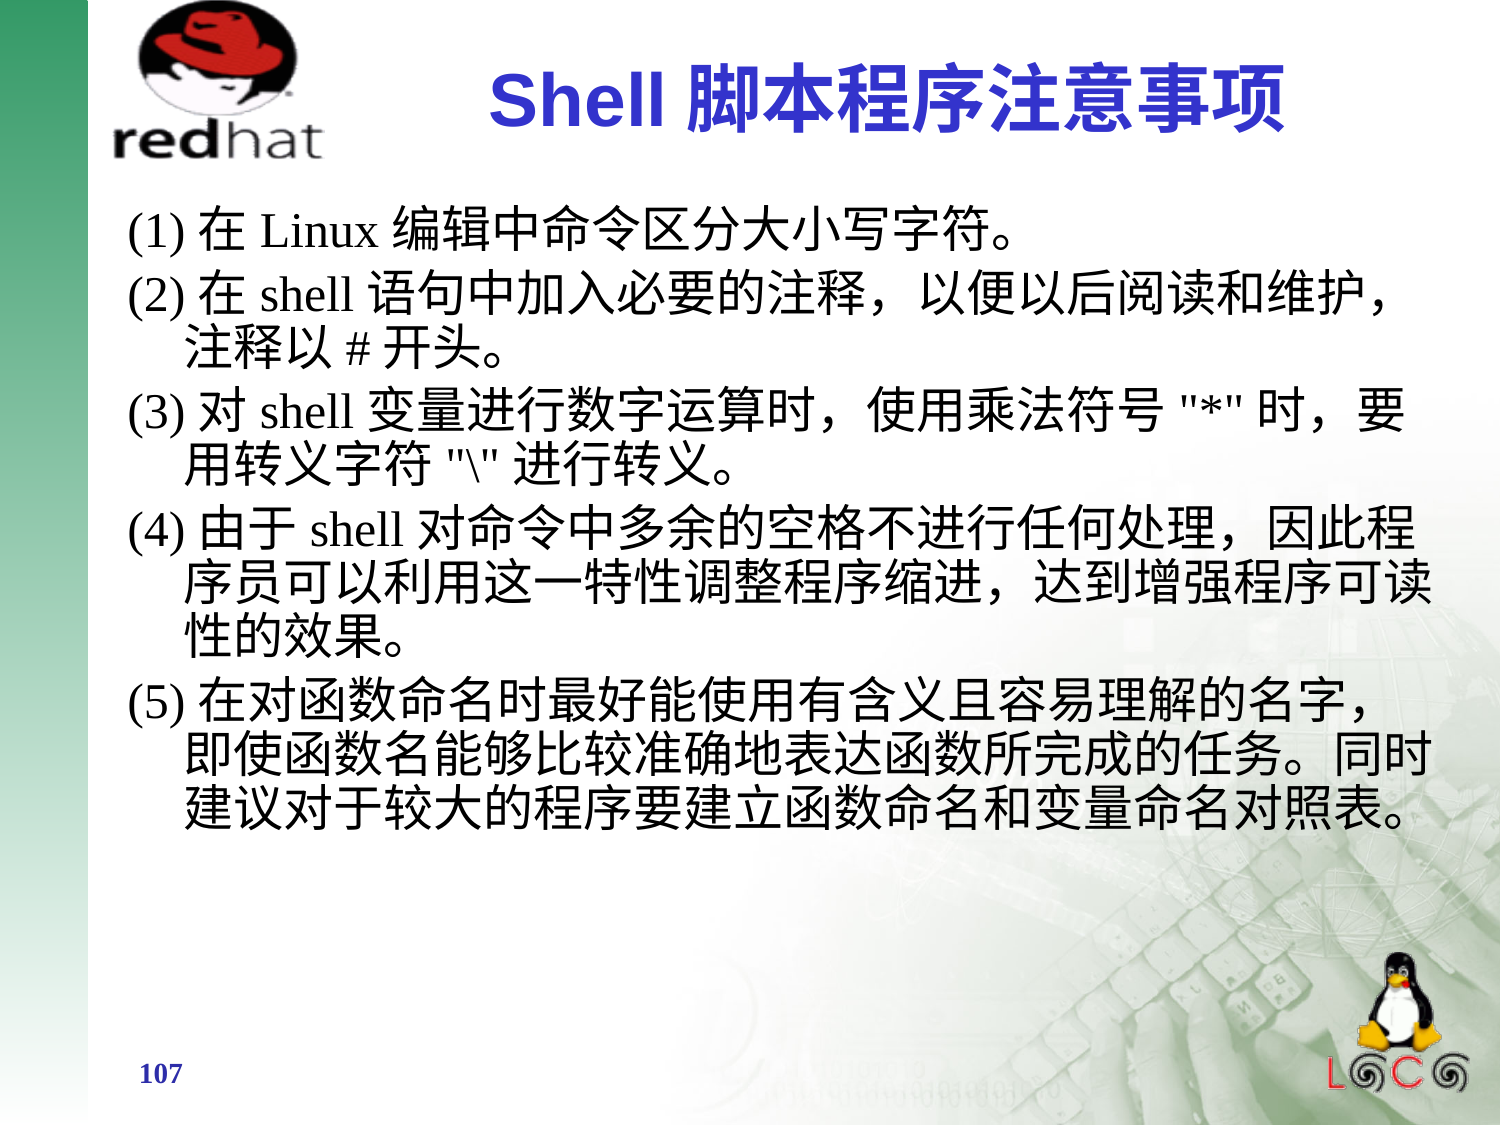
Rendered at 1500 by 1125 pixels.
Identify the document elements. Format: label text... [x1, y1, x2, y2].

slide_number 107 [123, 1046, 396, 1095]
title Shell脚本程序注意事项 [324, 31, 1451, 161]
picture [549, 365, 1500, 1125]
list (1)在Linux编辑中命令区分大小写字符。 (2)在shell语句中加入必要的注释，以便以后阅读和维护，注释以#开头。 (3)对shell变量进行数字运算时，使用乘法符号"*"时，要用转义字符"\"进行转义。 (4)由于shell对命令中多余的空格不进行任何处理，因此程序员可以利用这一特性调整程序缩进，达到增强程序可读性的效果。 (5)在对函数命名时最好能使用有含义且容易理解的名字，即使函数名能够比较准确地表达函数所完成的任务。同时建议对于较大的程序要建立函数命名和变量命名对照表。 [112, 196, 1463, 975]
picture [112, 0, 325, 161]
